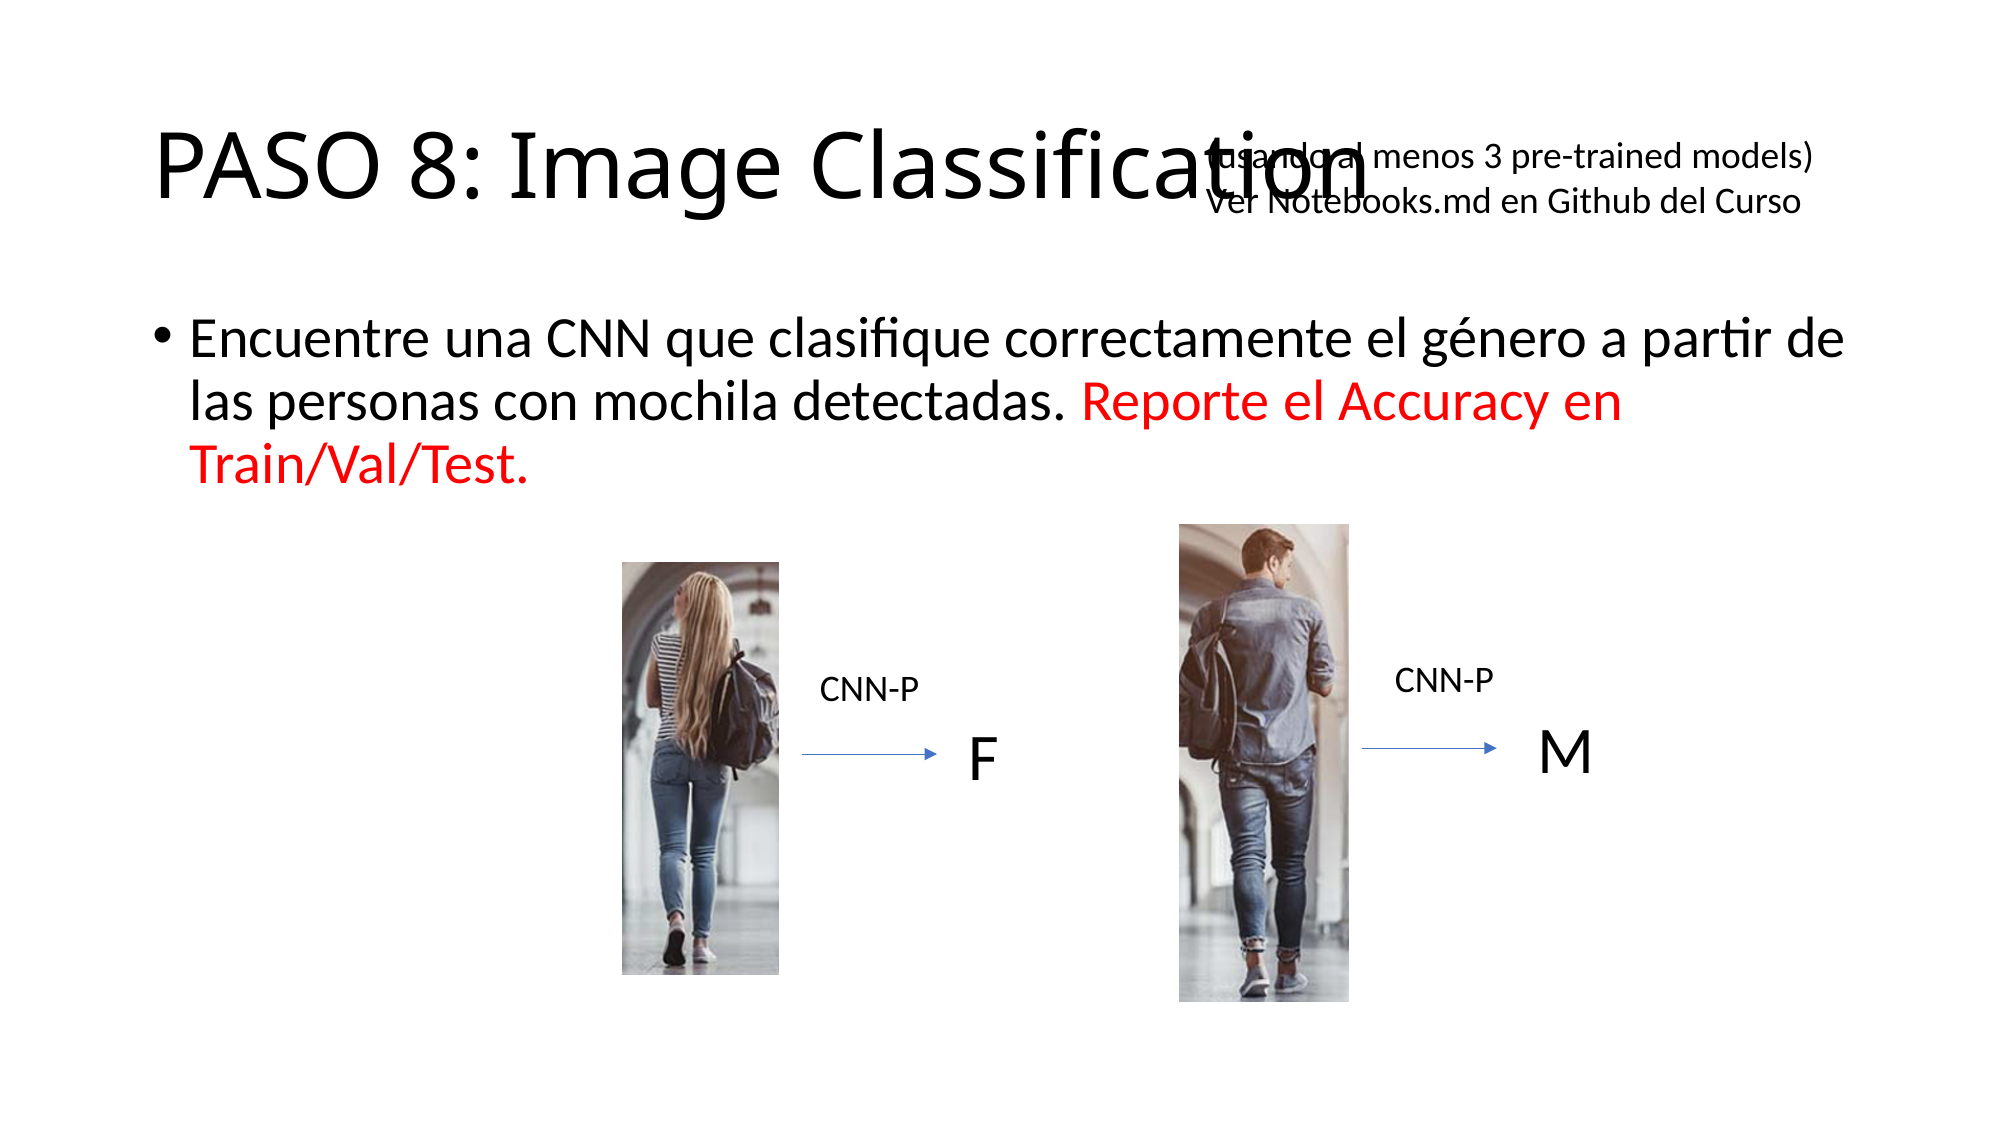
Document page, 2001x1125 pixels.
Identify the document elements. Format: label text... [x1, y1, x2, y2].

text_box F [953, 706, 1014, 801]
picture [622, 562, 779, 975]
text_box (usando al menos 3 pre-trained models) Ver Notebooks.md en Github del Curso [1191, 123, 2000, 229]
title PASO 8: Image Classification [137, 59, 1863, 278]
picture [1179, 524, 1349, 1002]
list Encuentre una CNN que clasifique correctamente el género a partir de las personas con mochila detectadas. Reporte el Accuracy en Train/Val/Test. [137, 299, 1863, 1014]
text_box CNN-P [1379, 648, 1509, 708]
text_box M [1522, 699, 1610, 795]
text_box CNN-P [805, 656, 935, 717]
